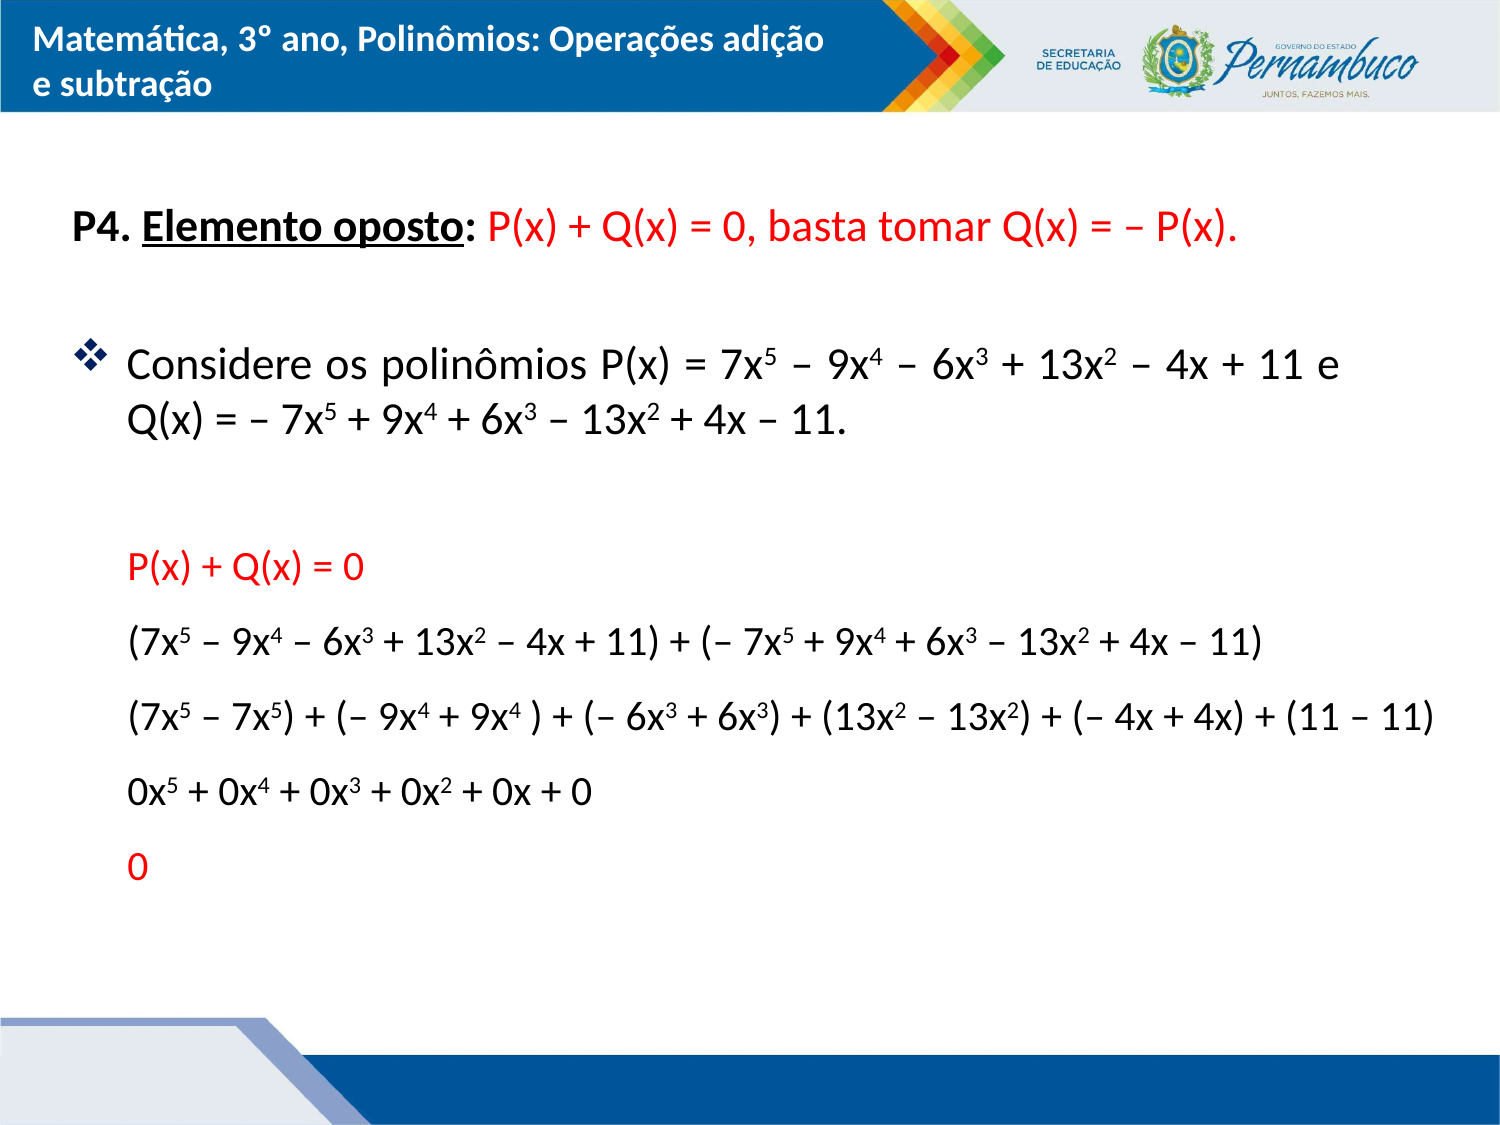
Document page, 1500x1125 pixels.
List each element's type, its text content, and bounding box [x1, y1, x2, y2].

text_box P4. Elemento oposto: P(x) + Q(x) = 0, basta tomar Q(x) = – P(x). [0, 160, 1377, 258]
picture [0, 0, 1500, 1125]
text_box Considere os polinômios P(x) = 7x5 – 9x4 – 6x3 + 13x2 – 4x + 11 e Q(x) = – 7x5 + 9x4 + 6x3 – 13x2 + 4x – 11. [55, 326, 1355, 451]
text_box P(x) + Q(x) = 0 (7x5 – 9x4 – 6x3 + 13x2 – 4x + 11) + (– 7x5 + 9x4 + 6x3 – 13x2 + 4x – 11) (7x5 – 7x5) + (– 9x4 + 9x4 ) + (– 6x3 + 6x3) + (13x2 – 13x2) + (– 4x + 4x) + (11 – 11) 0x5 + 0x4 + 0x3 + 0x2 + 0x + 0 0 [112, 506, 1500, 897]
